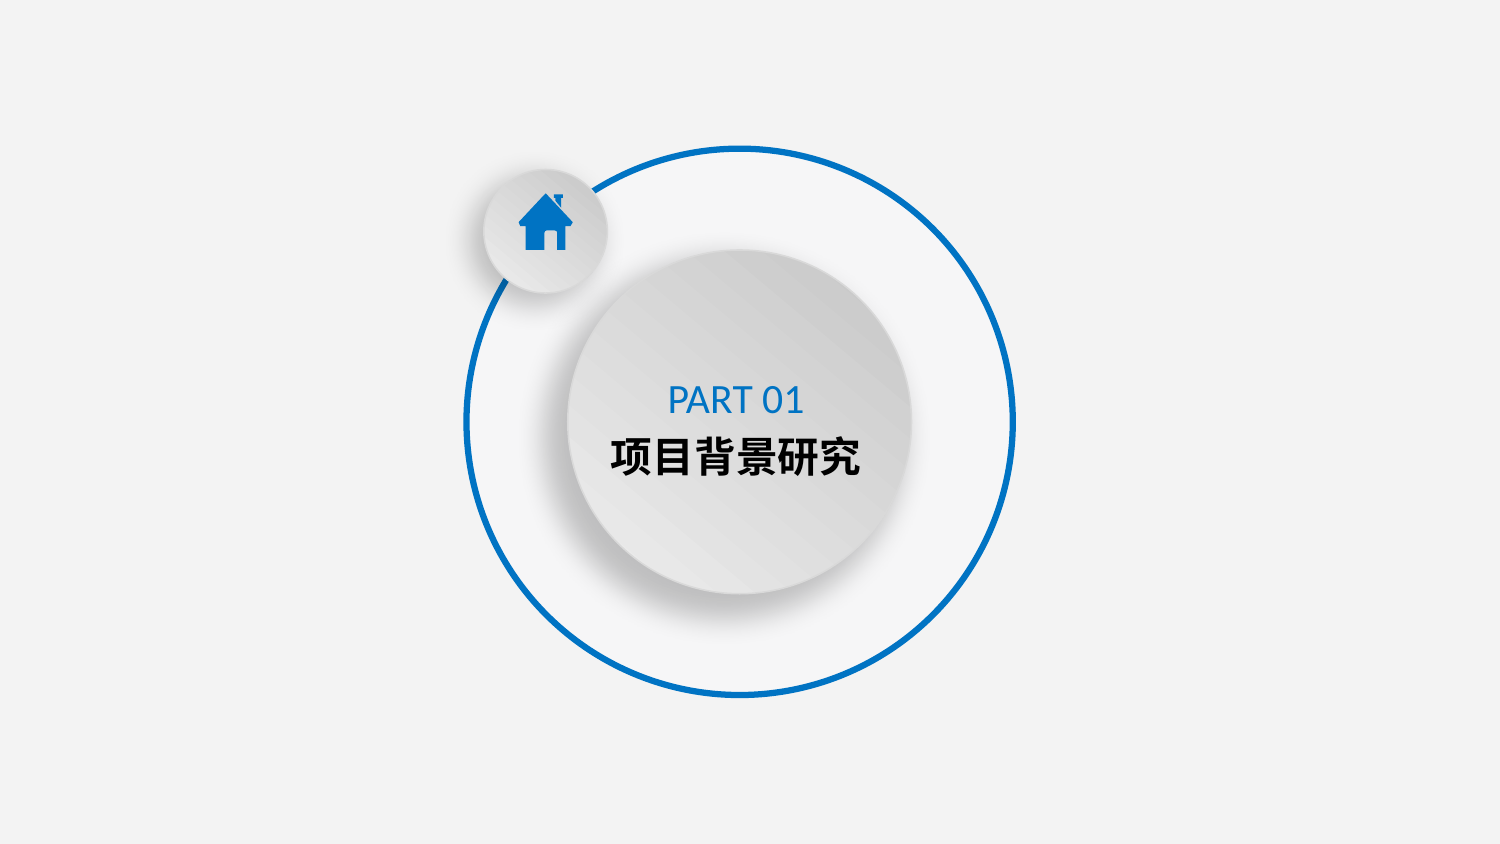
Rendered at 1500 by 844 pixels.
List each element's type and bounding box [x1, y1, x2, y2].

text_box [531, 210, 1015, 698]
text_box [635, 146, 844, 167]
text_box [483, 169, 912, 594]
text_box [464, 336, 478, 508]
